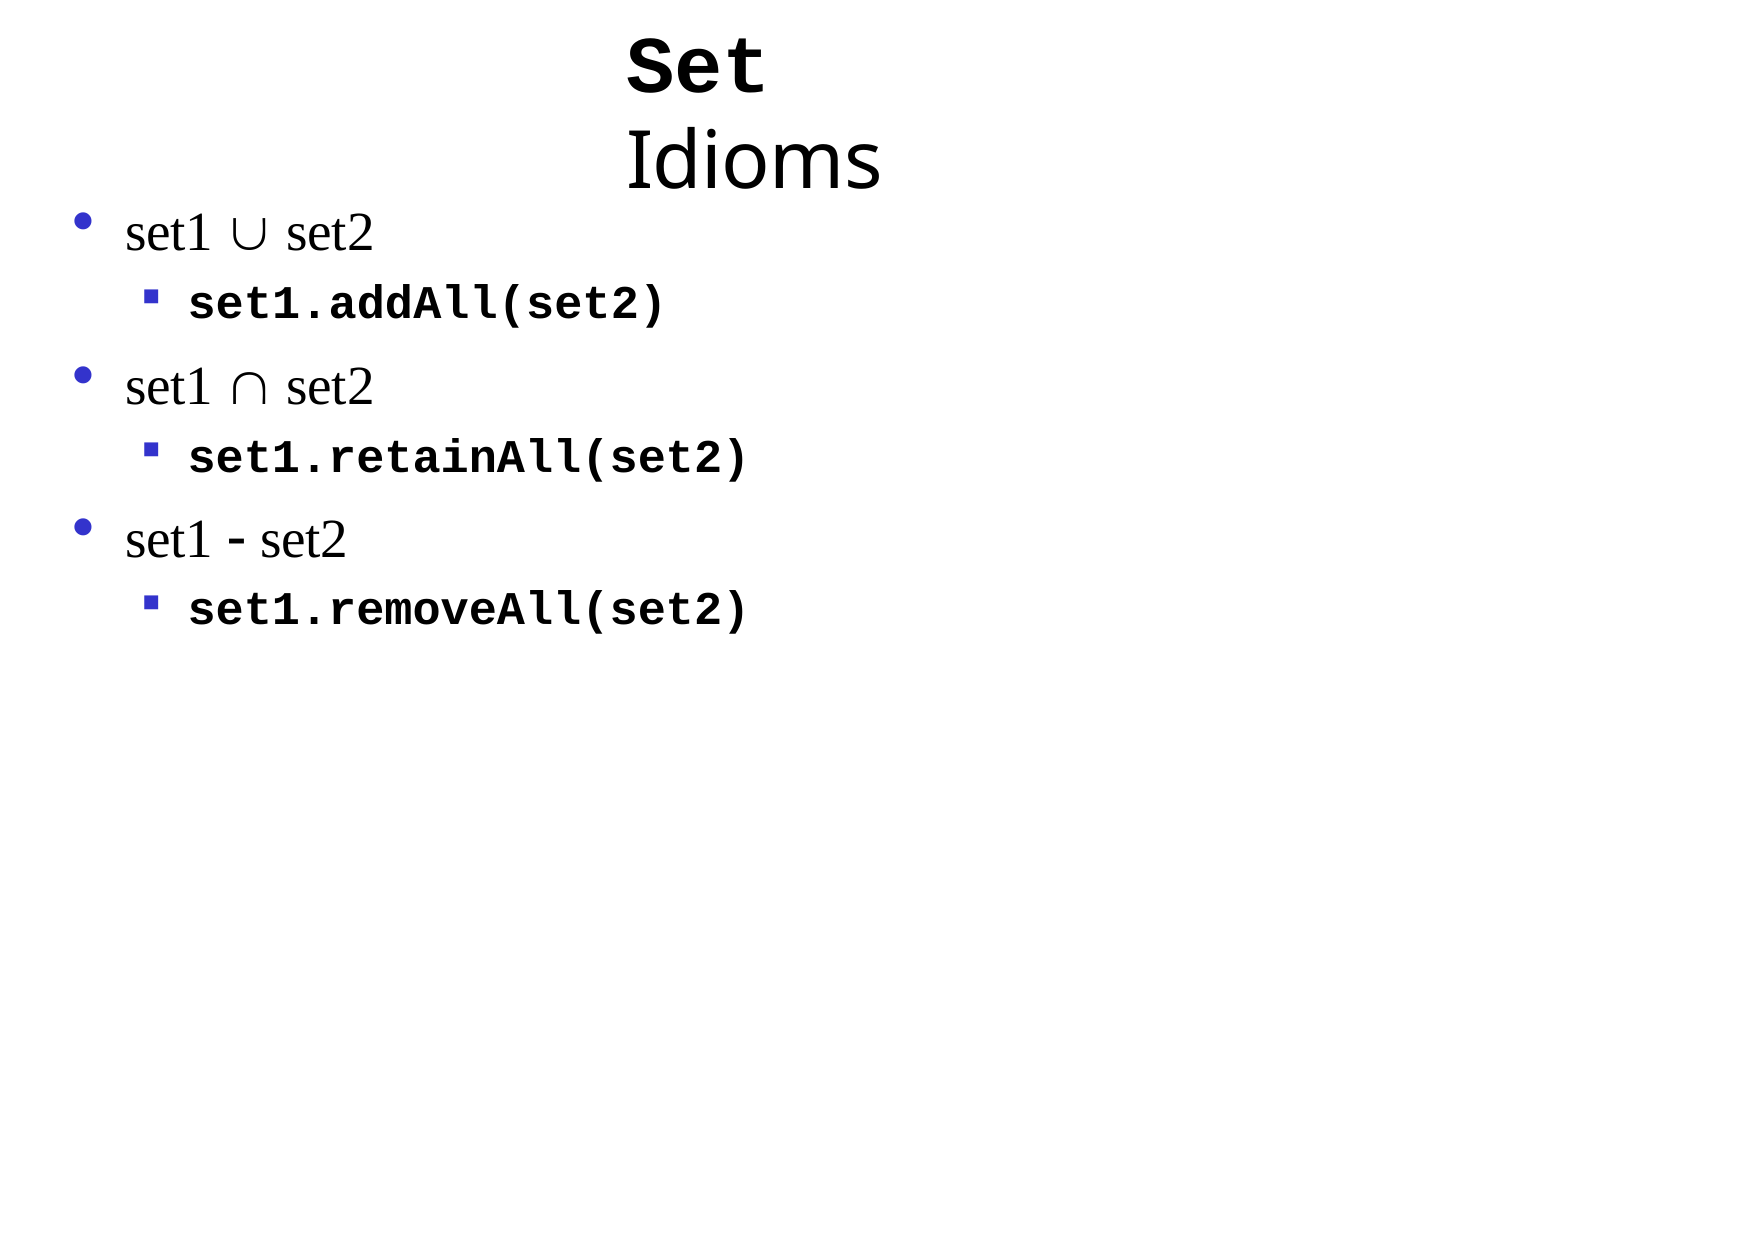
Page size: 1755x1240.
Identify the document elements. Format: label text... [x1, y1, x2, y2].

text_box set1  set2 set1.addAll(set2) set1  set2 set1.retainAll(set2) set1  set2 set1.removeAll(set2) [57, 183, 761, 634]
title Set Idioms [624, 2, 1002, 212]
